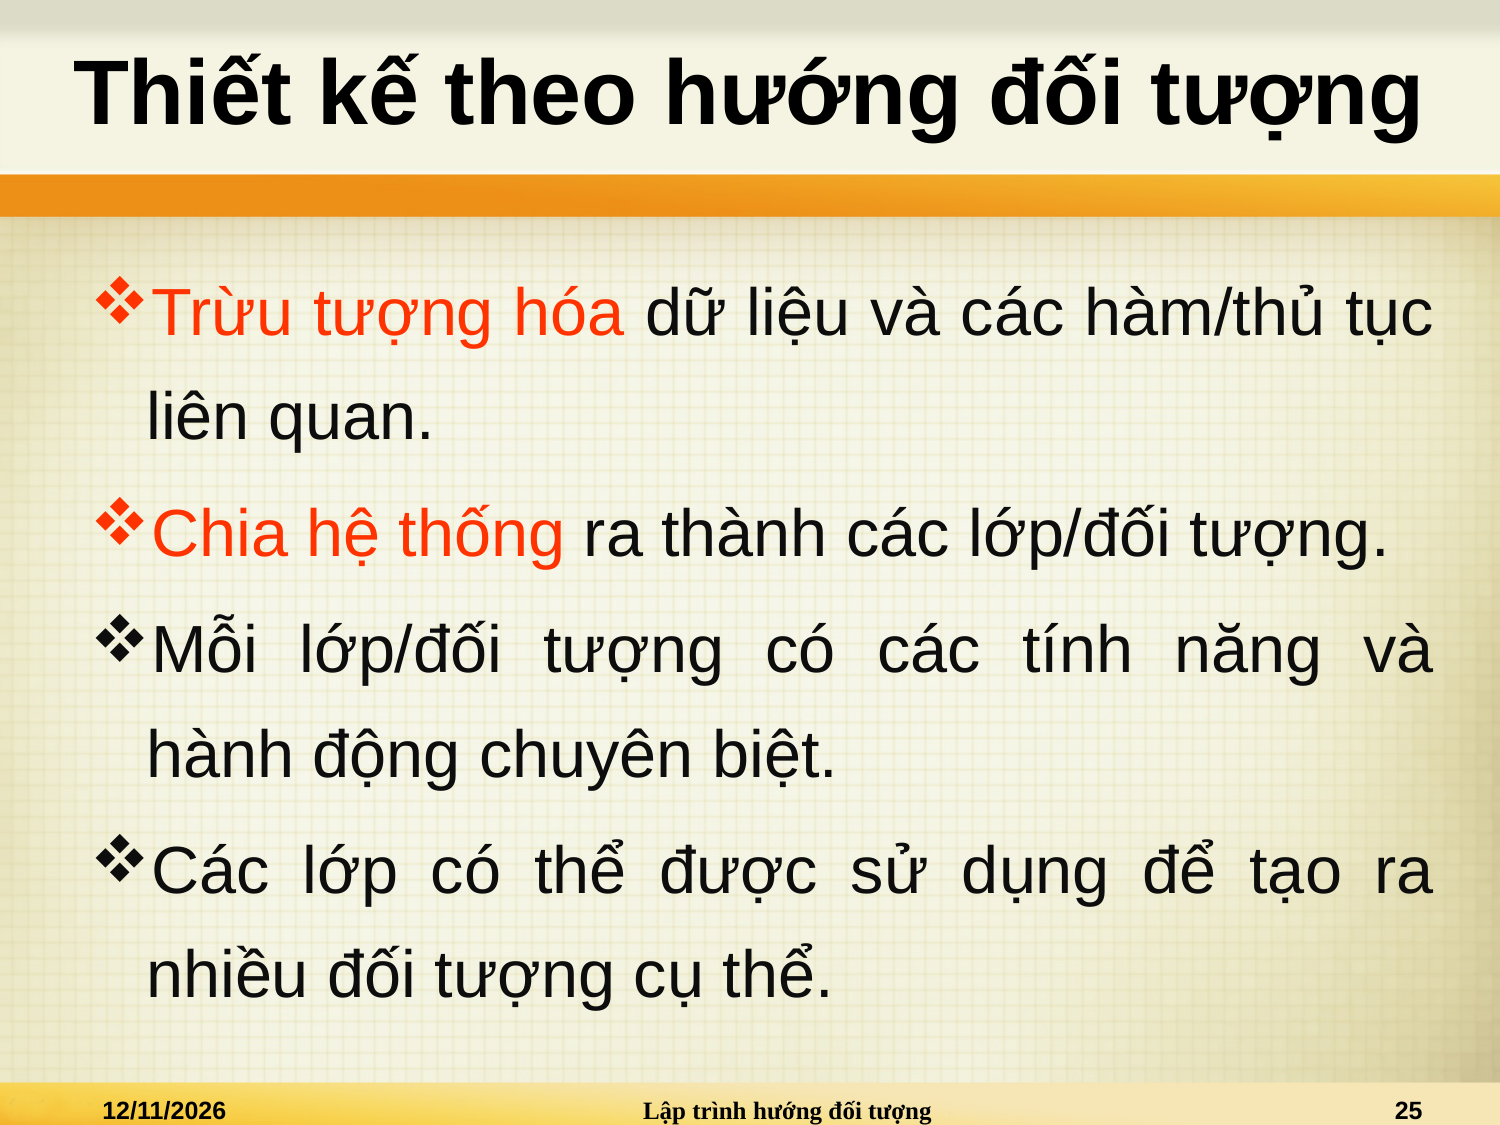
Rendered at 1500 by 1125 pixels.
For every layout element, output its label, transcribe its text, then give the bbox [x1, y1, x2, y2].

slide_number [87, 1087, 438, 1125]
list Trừu tượng hóa dữ liệu và các hàm/thủ tục liên quan. Chia hệ thống ra thành các lớp/đối tượng. Mỗi lớp/đối tượng có các tính năng và hành động chuyên biệt. Các lớp có thể được sử dụng để tạo ra nhiều đối tượng cụ thể. [75, 237, 1450, 1046]
picture [0, 175, 1500, 1125]
footer Lập trình hướng đối tượng [549, 1087, 1025, 1125]
slide_number 25 [1087, 1087, 1438, 1125]
title Thiết kế theo hướng đối tượng [0, 0, 1500, 175]
